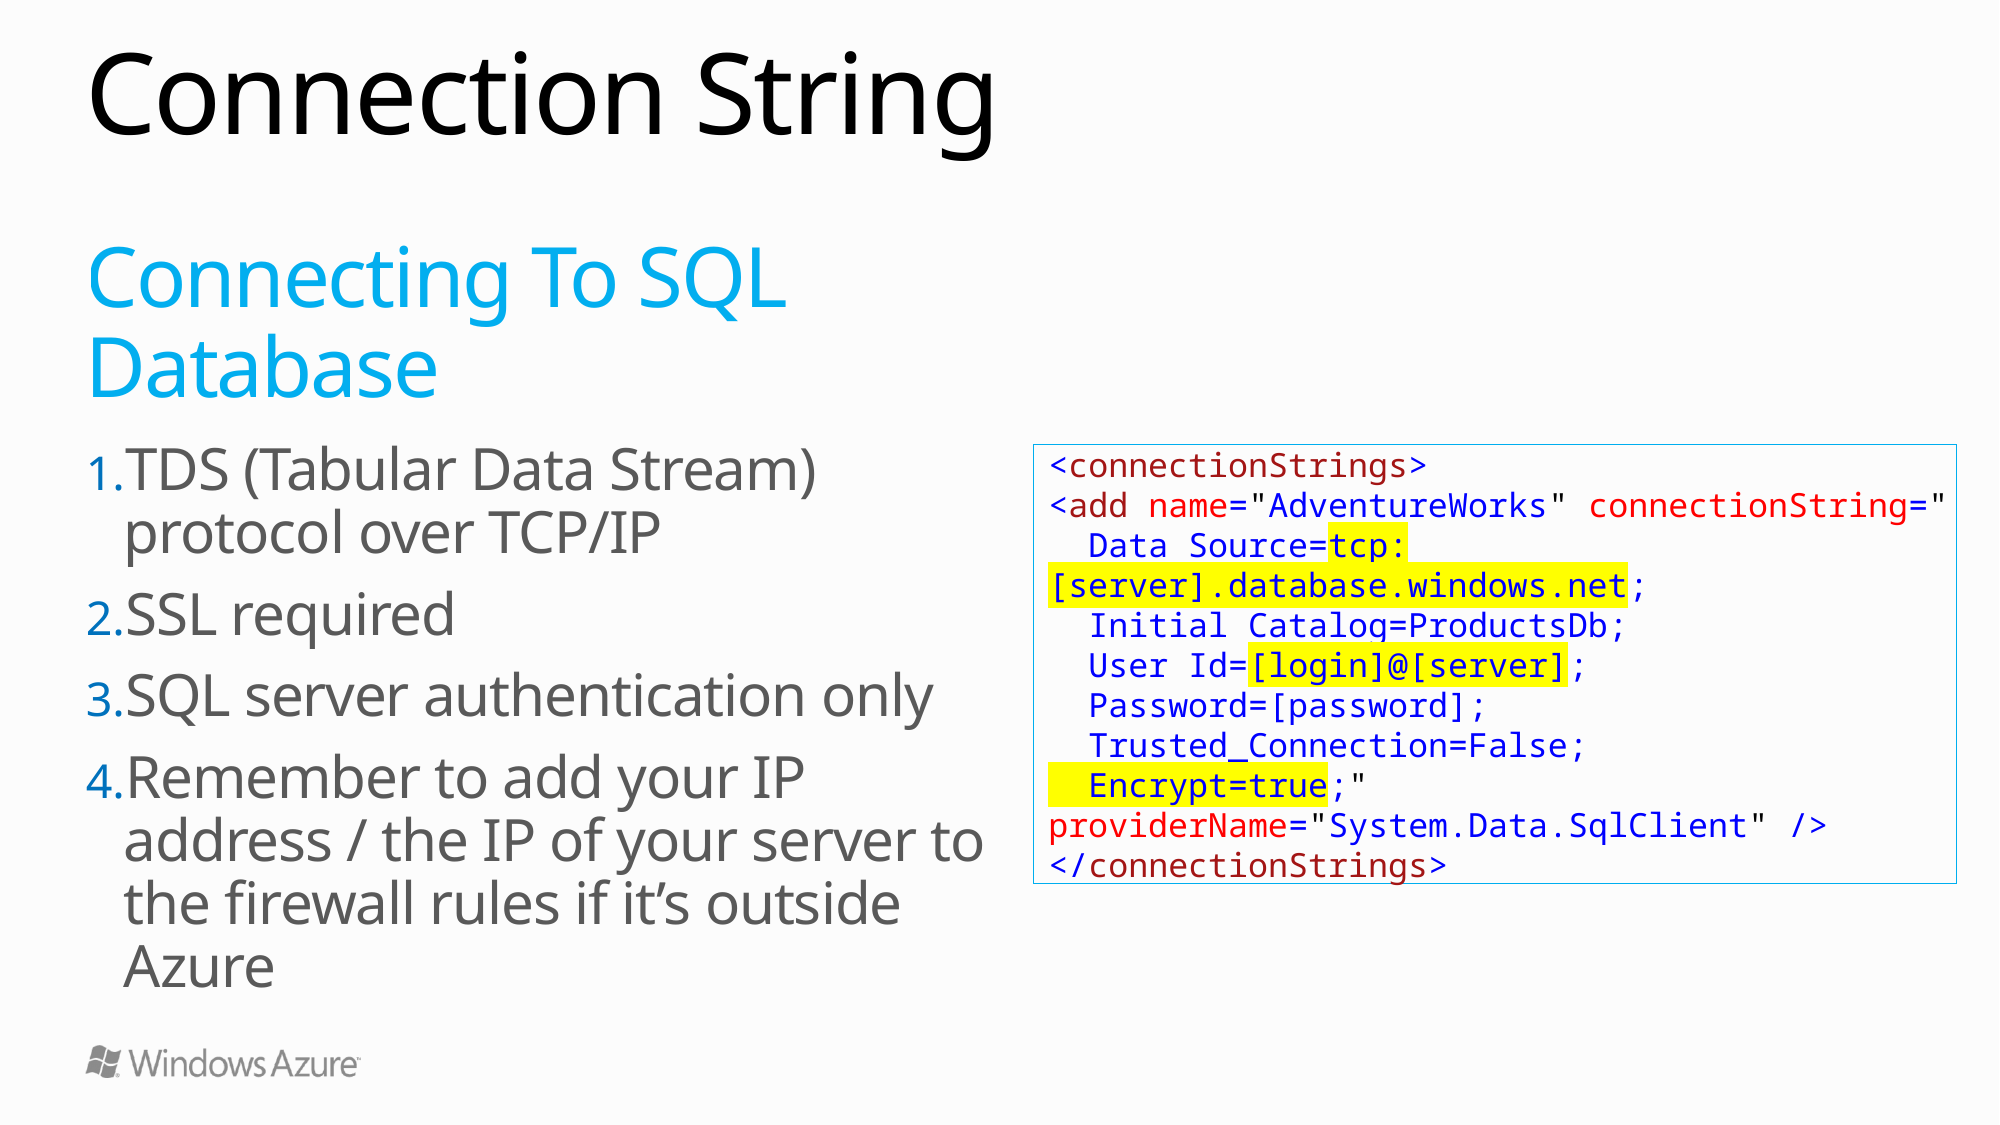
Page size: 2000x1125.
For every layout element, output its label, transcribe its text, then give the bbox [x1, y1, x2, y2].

text_box <connectionStrings> <add name="AdventureWorks" connectionString=" Data Source=tcp:[server].database.windows.net; Initial Catalog=ProductsDb; User Id=[login]@[server]; Password=[password]; Trusted_Connection=False; Encrypt=true;" providerName="System.Data.SqlClient" /> </connectionStrings> [1033, 444, 1957, 884]
title Connection String [85, 37, 1914, 161]
text_box Connecting To SQL Database TDS (Tabular Data Stream) protocol over TCP/IP SSL required SQL server authentication only Remember to add your IP address / the IP of your server to the firewall rules if it’s outside Azure [85, 235, 1000, 1065]
